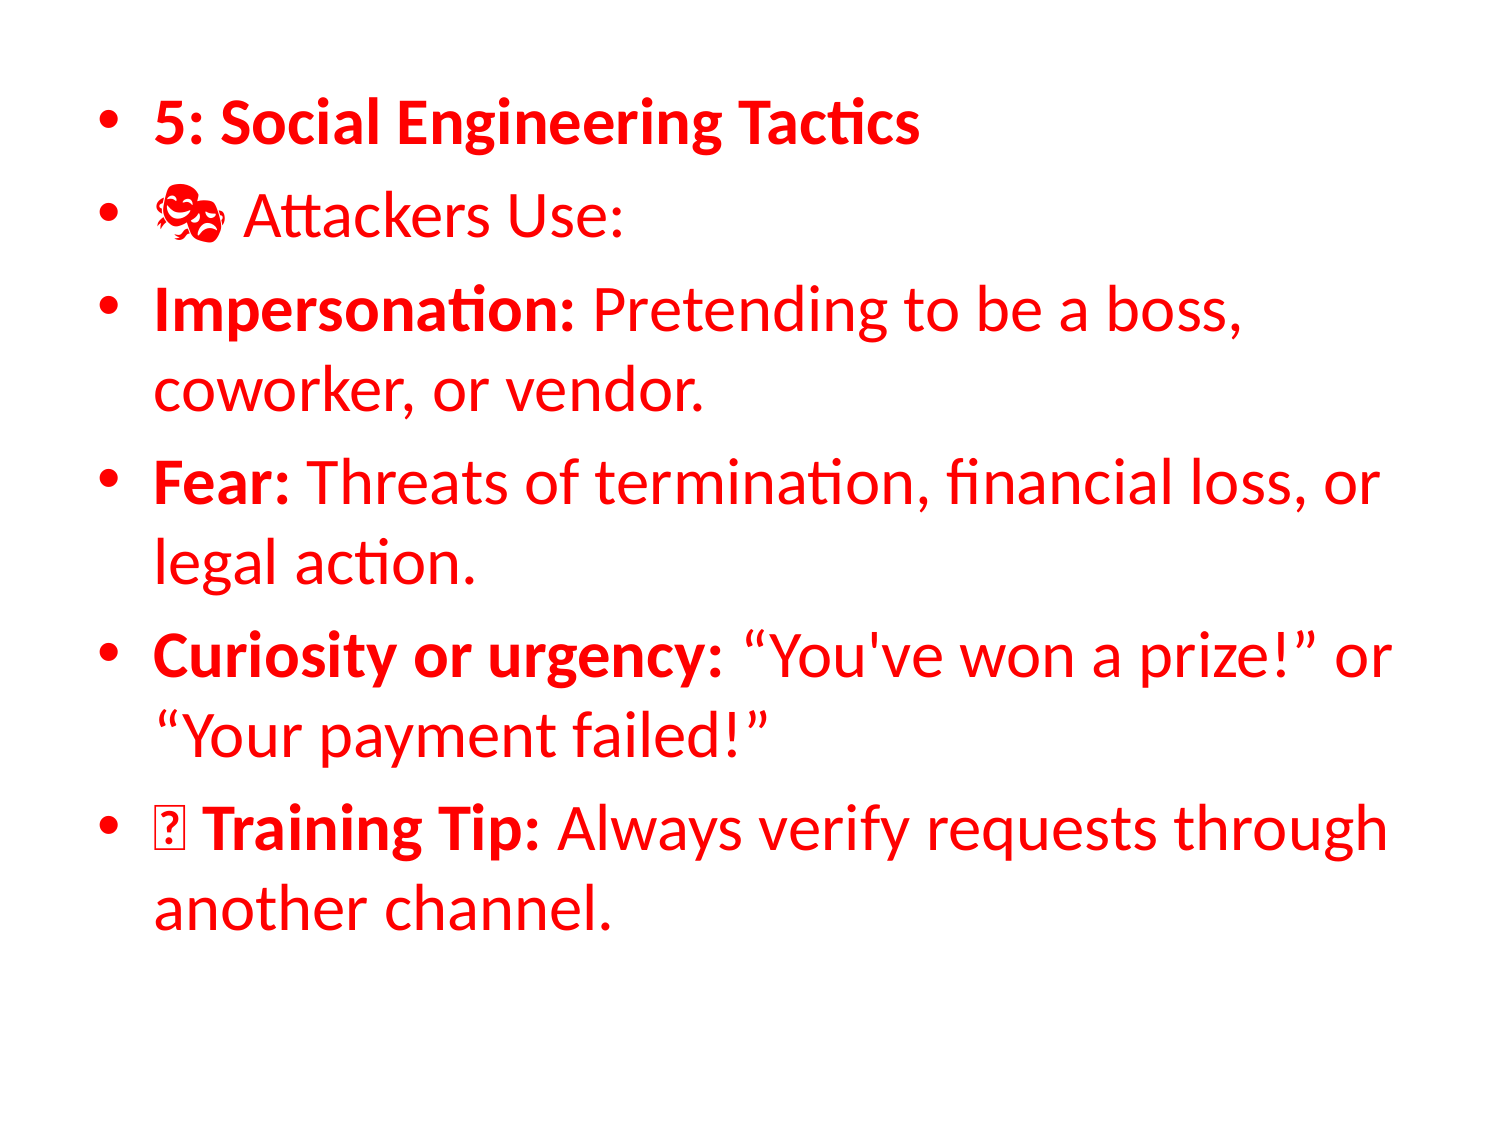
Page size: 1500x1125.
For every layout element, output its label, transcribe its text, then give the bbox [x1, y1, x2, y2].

list 5: Social Engineering Tactics 🎭 Attackers Use: Impersonation: Pretending to be a boss, coworker, or vendor. Fear: Threats of termination, financial loss, or legal action. Curiosity or urgency: “You've won a prize!” or “Your payment failed!” 🧠 Training Tip: Always verify requests through another channel. [82, 70, 1432, 813]
